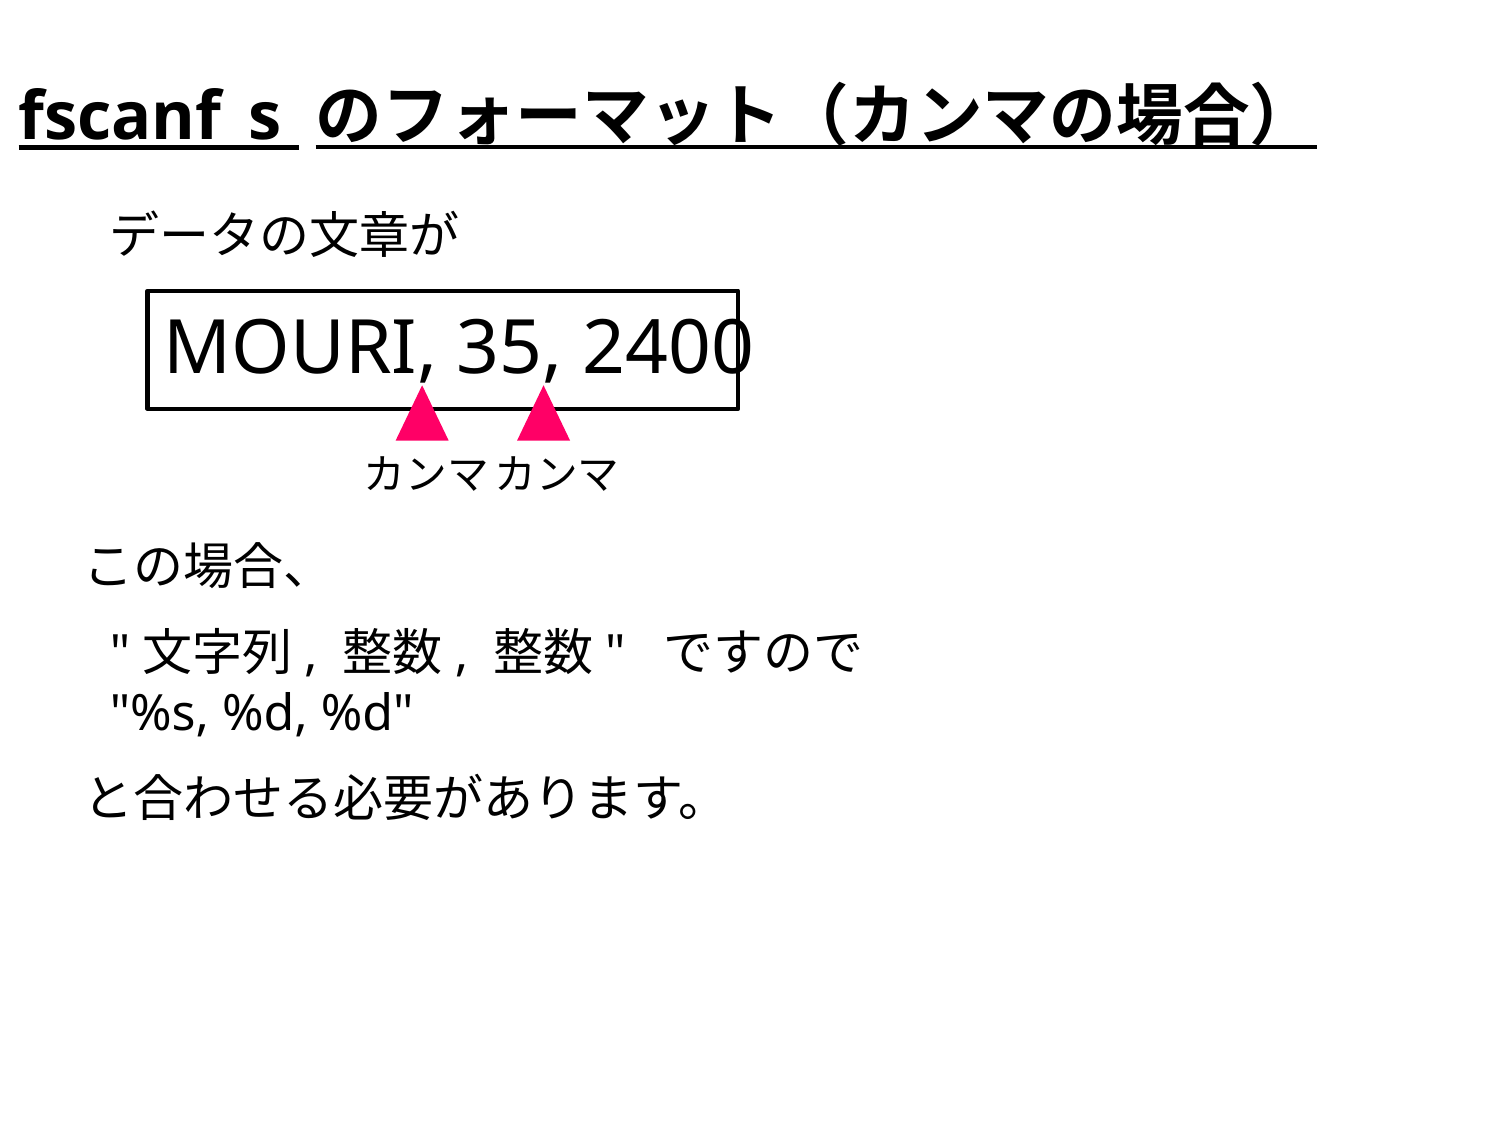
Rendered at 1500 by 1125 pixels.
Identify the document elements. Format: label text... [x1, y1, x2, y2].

text_box データの文章が [94, 196, 475, 271]
text_box この場合、 "文字列, 整数, 整数" ですので "%s, %d, %d" と合わせる必要があります。 [69, 527, 879, 835]
text_box [515, 417, 573, 440]
text_box カンマ [479, 440, 635, 506]
text_box fscanf_s のフォーマット（カンマの場合） [3, 65, 1332, 161]
text_box カンマ [348, 440, 479, 506]
text_box [393, 417, 451, 440]
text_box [147, 290, 756, 410]
